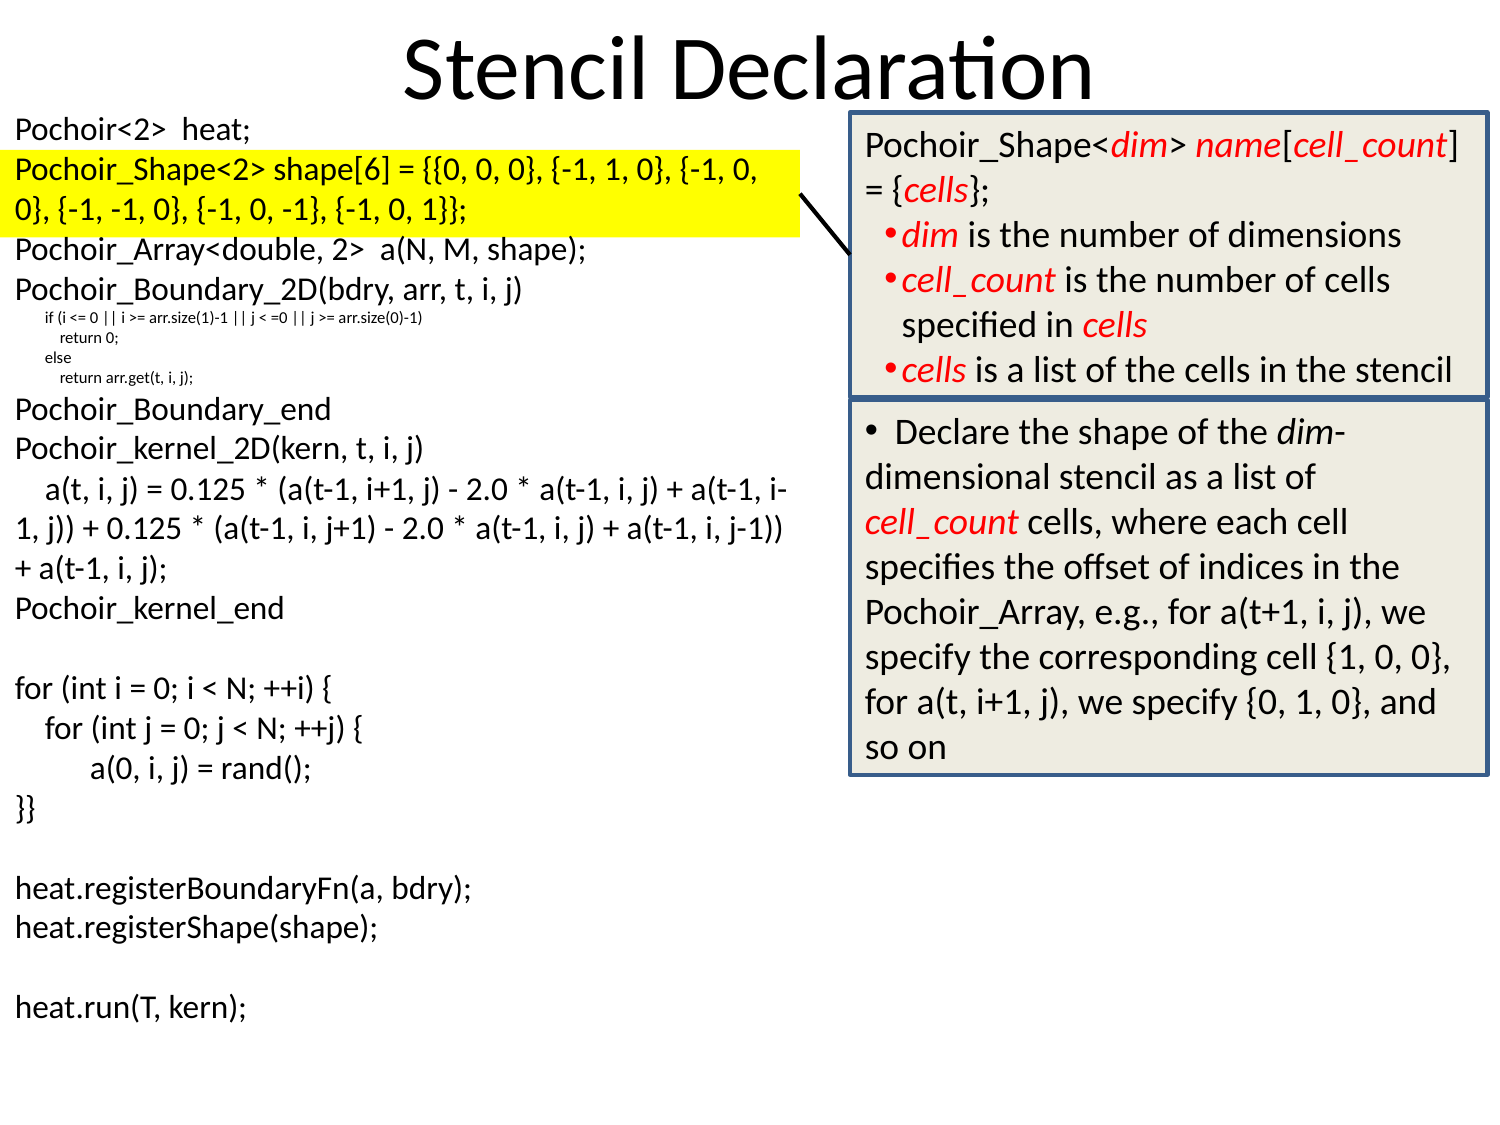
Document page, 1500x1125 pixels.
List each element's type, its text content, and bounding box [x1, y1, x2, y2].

text_box Pochoir_Shape<dim> name[cell_count] = {cells}; dim is the number of dimensions cell_count is the number of cells specified in cells cells is a list of the cells in the stencil [848, 110, 1490, 398]
text_box Pochoir<2> heat; Pochoir_Shape<2> shape[6] = {{0, 0, 0}, {-1, 1, 0}, {-1, 0, 0}, {-1, -1, 0}, {-1, 0, -1}, {-1, 0, 1}}; Pochoir_Array<double, 2> a(N, M, shape); Pochoir_Boundary_2D(bdry, arr, t, i, j) if (i <= 0 || i >= arr.size(1)-1 || j < =0 || j >= arr.size(0)-1) return 0; else return arr.get(t, i, j); Pochoir_Boundary_end Pochoir_kernel_2D(kern, t, i, j) a(t, i, j) = 0.125 * (a(t-1, i+1, j) - 2.0 * a(t-1, i, j) + a(t-1, i-1, j)) + 0.125 * (a(t-1, i, j+1) - 2.0 * a(t-1, i, j) + a(t-1, i, j-1)) + a(t-1, i, j); Pochoir_kernel_end for (int i = 0; i < N; ++i) { for (int j = 0; j < N; ++j) { a(0, i, j) = rand(); }} heat.registerBoundaryFn(a, bdry); heat.registerShape(shape); heat.run(T, kern); [0, 99, 813, 1033]
title Stencil Declaration [75, 0, 1425, 125]
text_box Declare the shape of the dim-dimensional stencil as a list of cell_count cells, where each cell specifies the offset of indices in the Pochoir_Array, e.g., for a(t+1, i, j), we specify the corresponding cell {1, 0, 0}, for a(t, i+1, j), we specify {0, 1, 0}, and so on [848, 398, 1490, 777]
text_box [799, 193, 851, 257]
